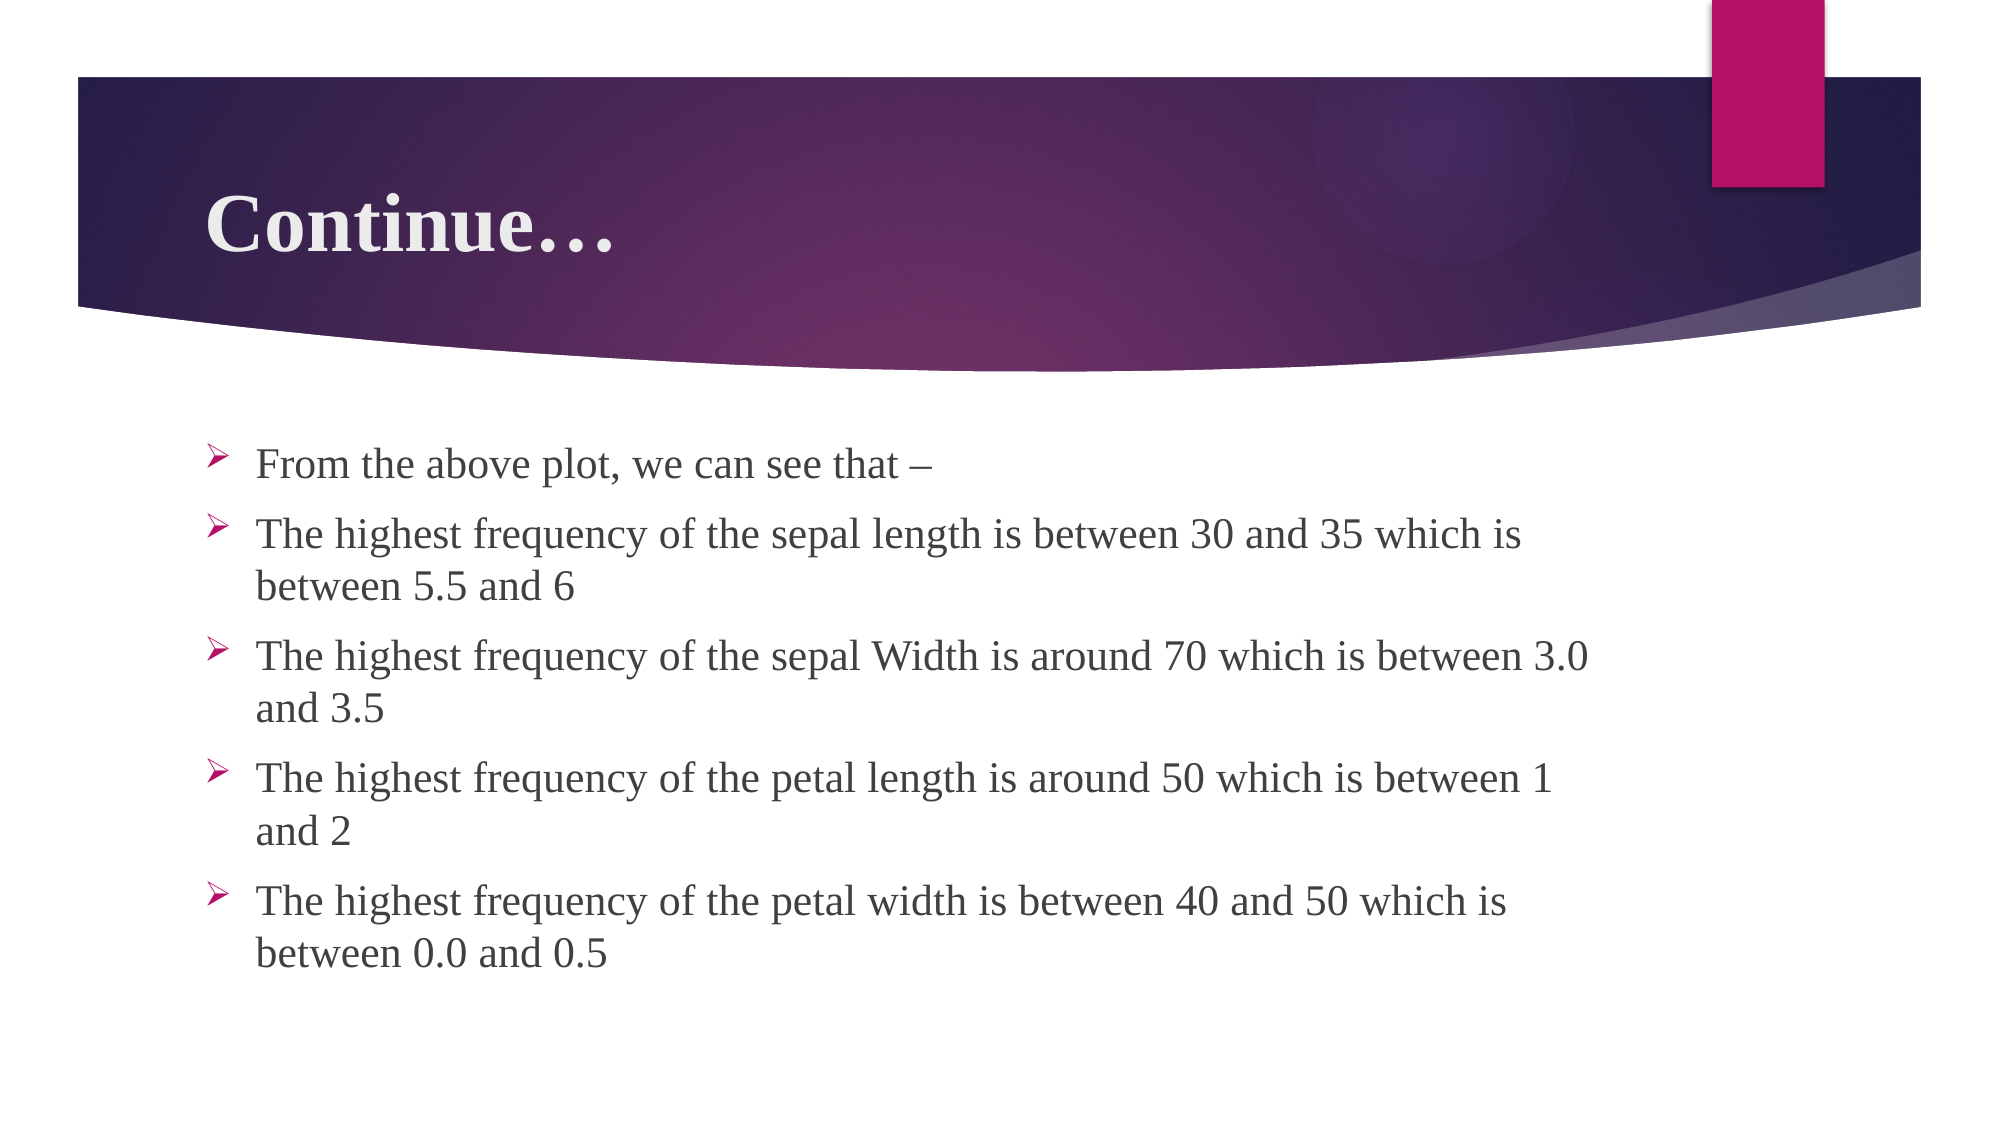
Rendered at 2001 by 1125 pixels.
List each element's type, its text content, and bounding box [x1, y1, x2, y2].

title Continue… [189, 159, 1627, 276]
list From the above plot, we can see that – The highest frequency of the sepal length is between 30 and 35 which is between 5.5 and 6 The highest frequency of the sepal Width is around 70 which is between 3.0 and 3.5 The highest frequency of the petal length is around 50 which is between 1 and 2 The highest frequency of the petal width is between 40 and 50 which is between 0.0 and 0.5 [189, 427, 1638, 988]
